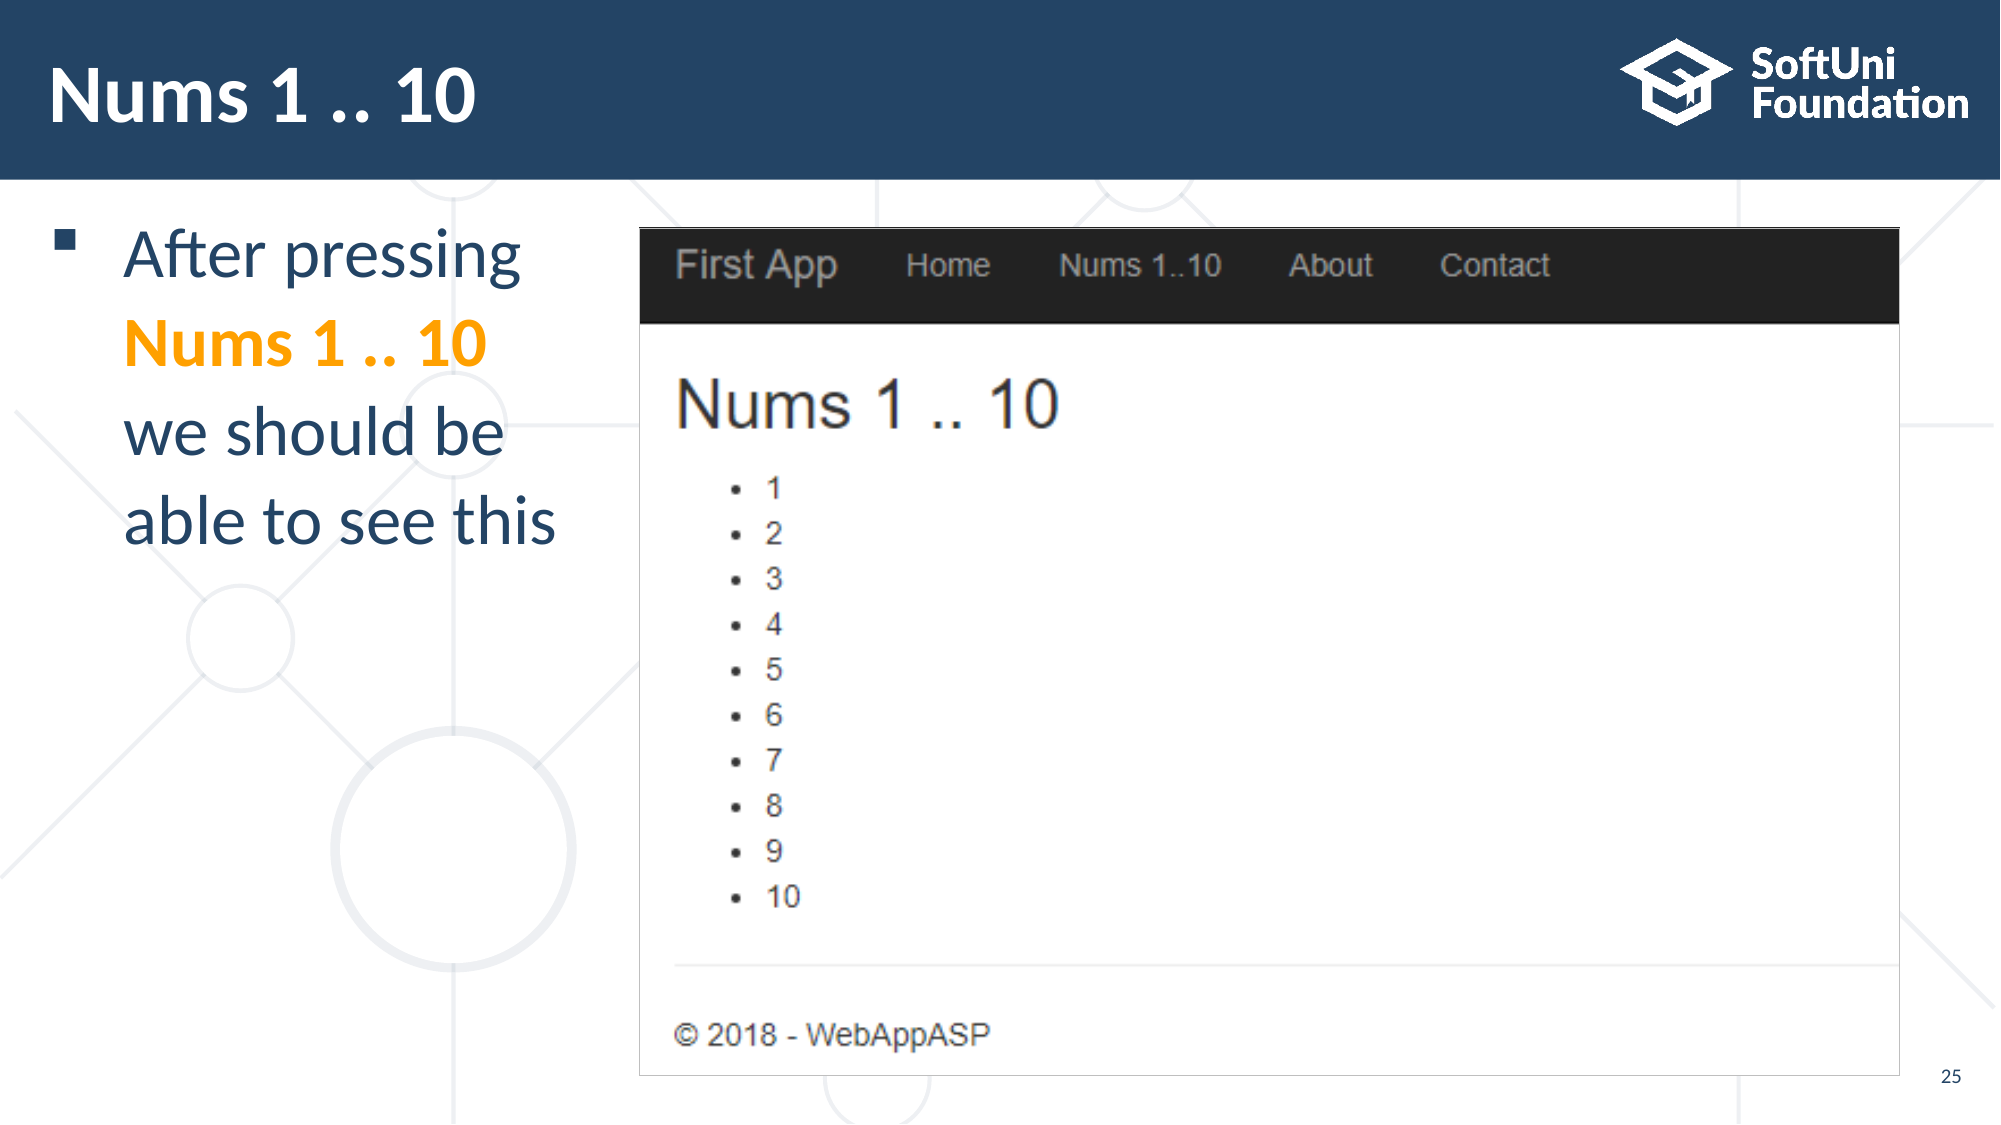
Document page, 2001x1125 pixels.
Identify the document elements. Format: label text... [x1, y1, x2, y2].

title Nums 1 .. 10 [31, 16, 1591, 162]
slide_number 25 [1897, 1049, 1968, 1101]
picture [1619, 38, 1968, 126]
list After pressing Nums 1 .. 10 we should be able to see this [31, 196, 588, 1050]
picture [638, 227, 1900, 1076]
